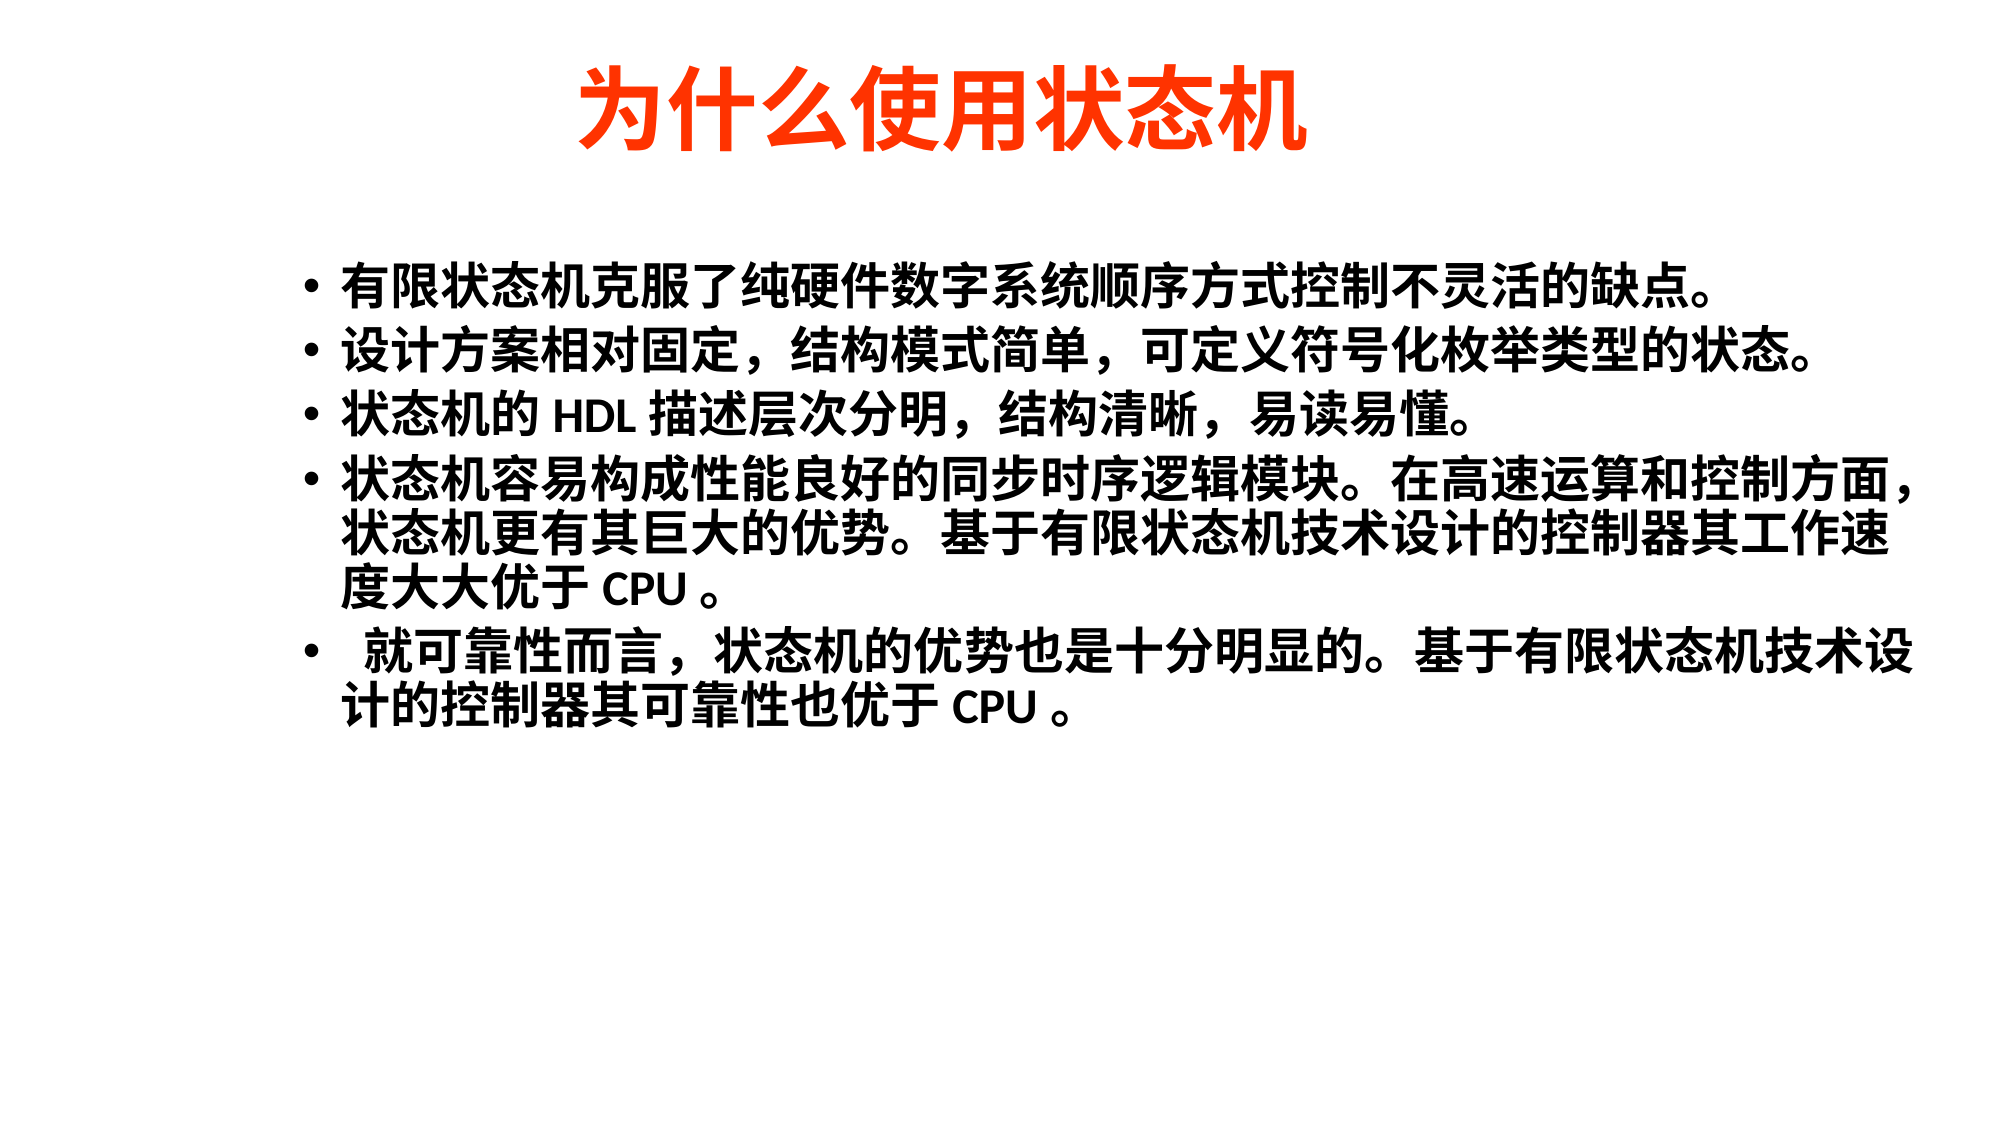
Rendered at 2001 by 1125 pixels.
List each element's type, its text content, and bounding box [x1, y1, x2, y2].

list 有限状态机克服了纯硬件数字系统顺序方式控制不灵活的缺点。 设计方案相对固定，结构模式简单，可定义符号化枚举类型的状态。 状态机的HDL描述层次分明，结构清晰，易读易懂。 状态机容易构成性能良好的同步时序逻辑模块。在高速运算和控制方面，状态机更有其巨大的优势。基于有限状态机技术设计的控制器其工作速度大大优于CPU。 就可靠性而言，状态机的优势也是十分明显的。基于有限状态机技术设计的控制器其可靠性也优于CPU。 [212, 253, 1941, 997]
title 为什么使用状态机 [191, 21, 1692, 206]
